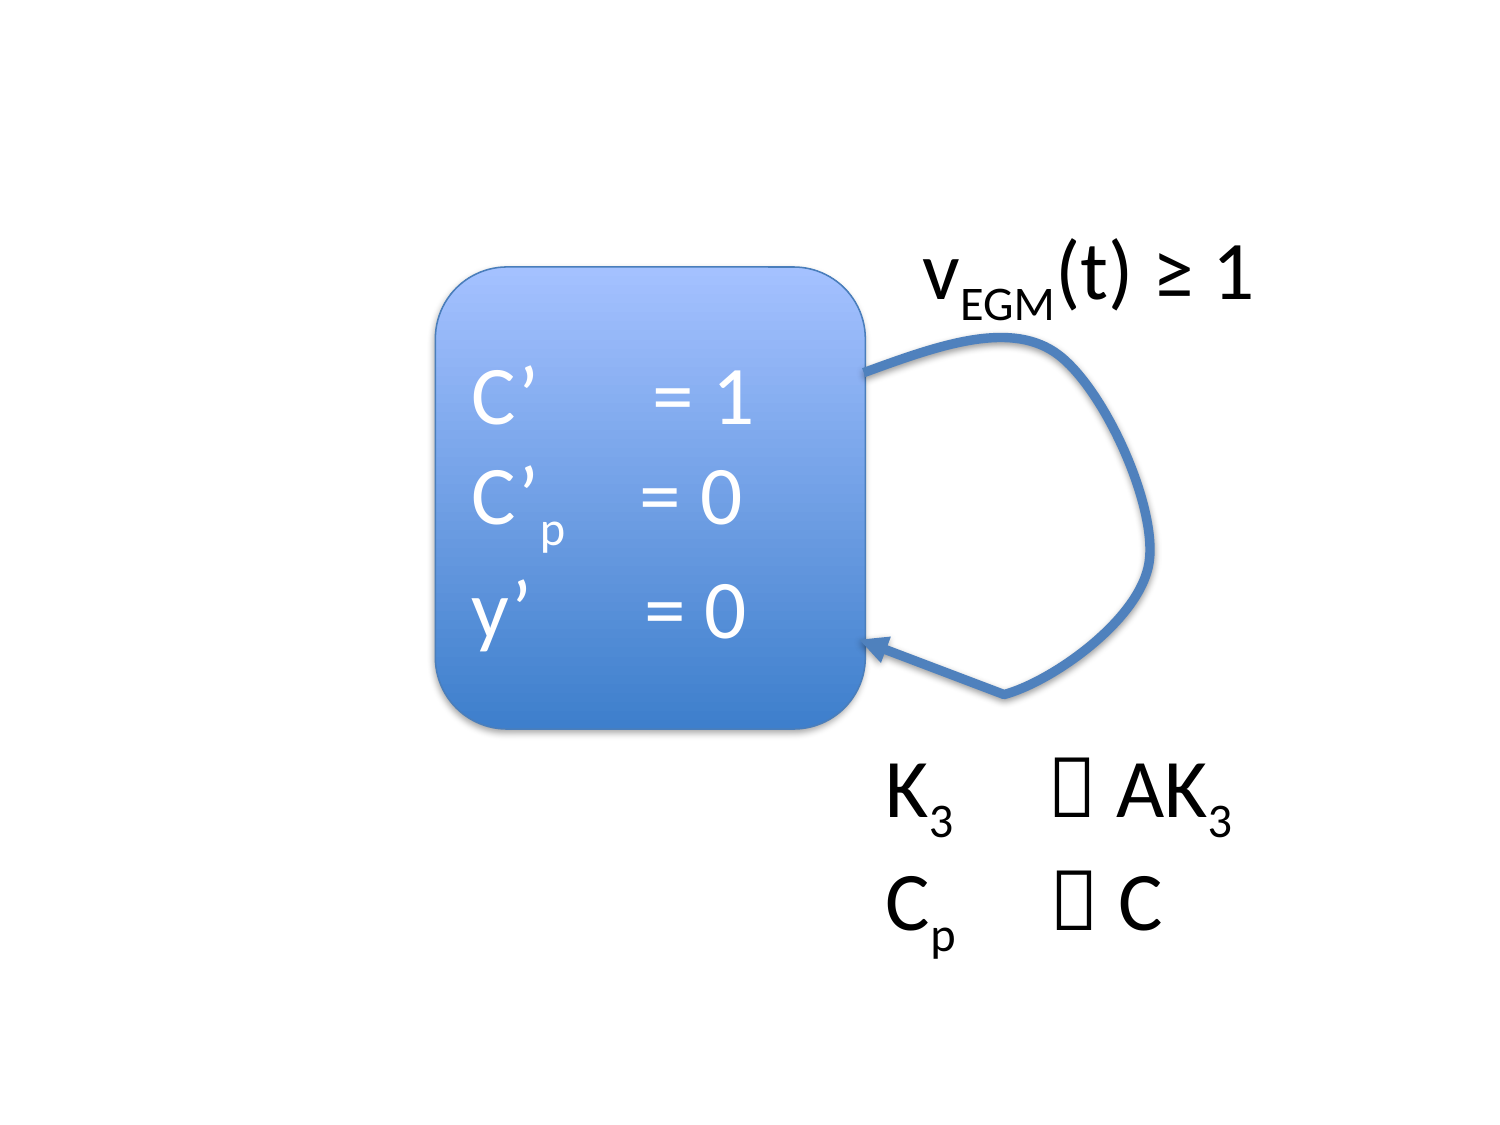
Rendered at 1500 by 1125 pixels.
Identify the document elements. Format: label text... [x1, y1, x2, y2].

text_box vEGM(t) ≥ 1 [908, 208, 1336, 338]
text_box K3  AK3 Cp  C [871, 726, 1387, 969]
text_box [859, 338, 1153, 697]
text_box C’ = 1 C’p = 0 y’ = 0 [434, 266, 867, 730]
